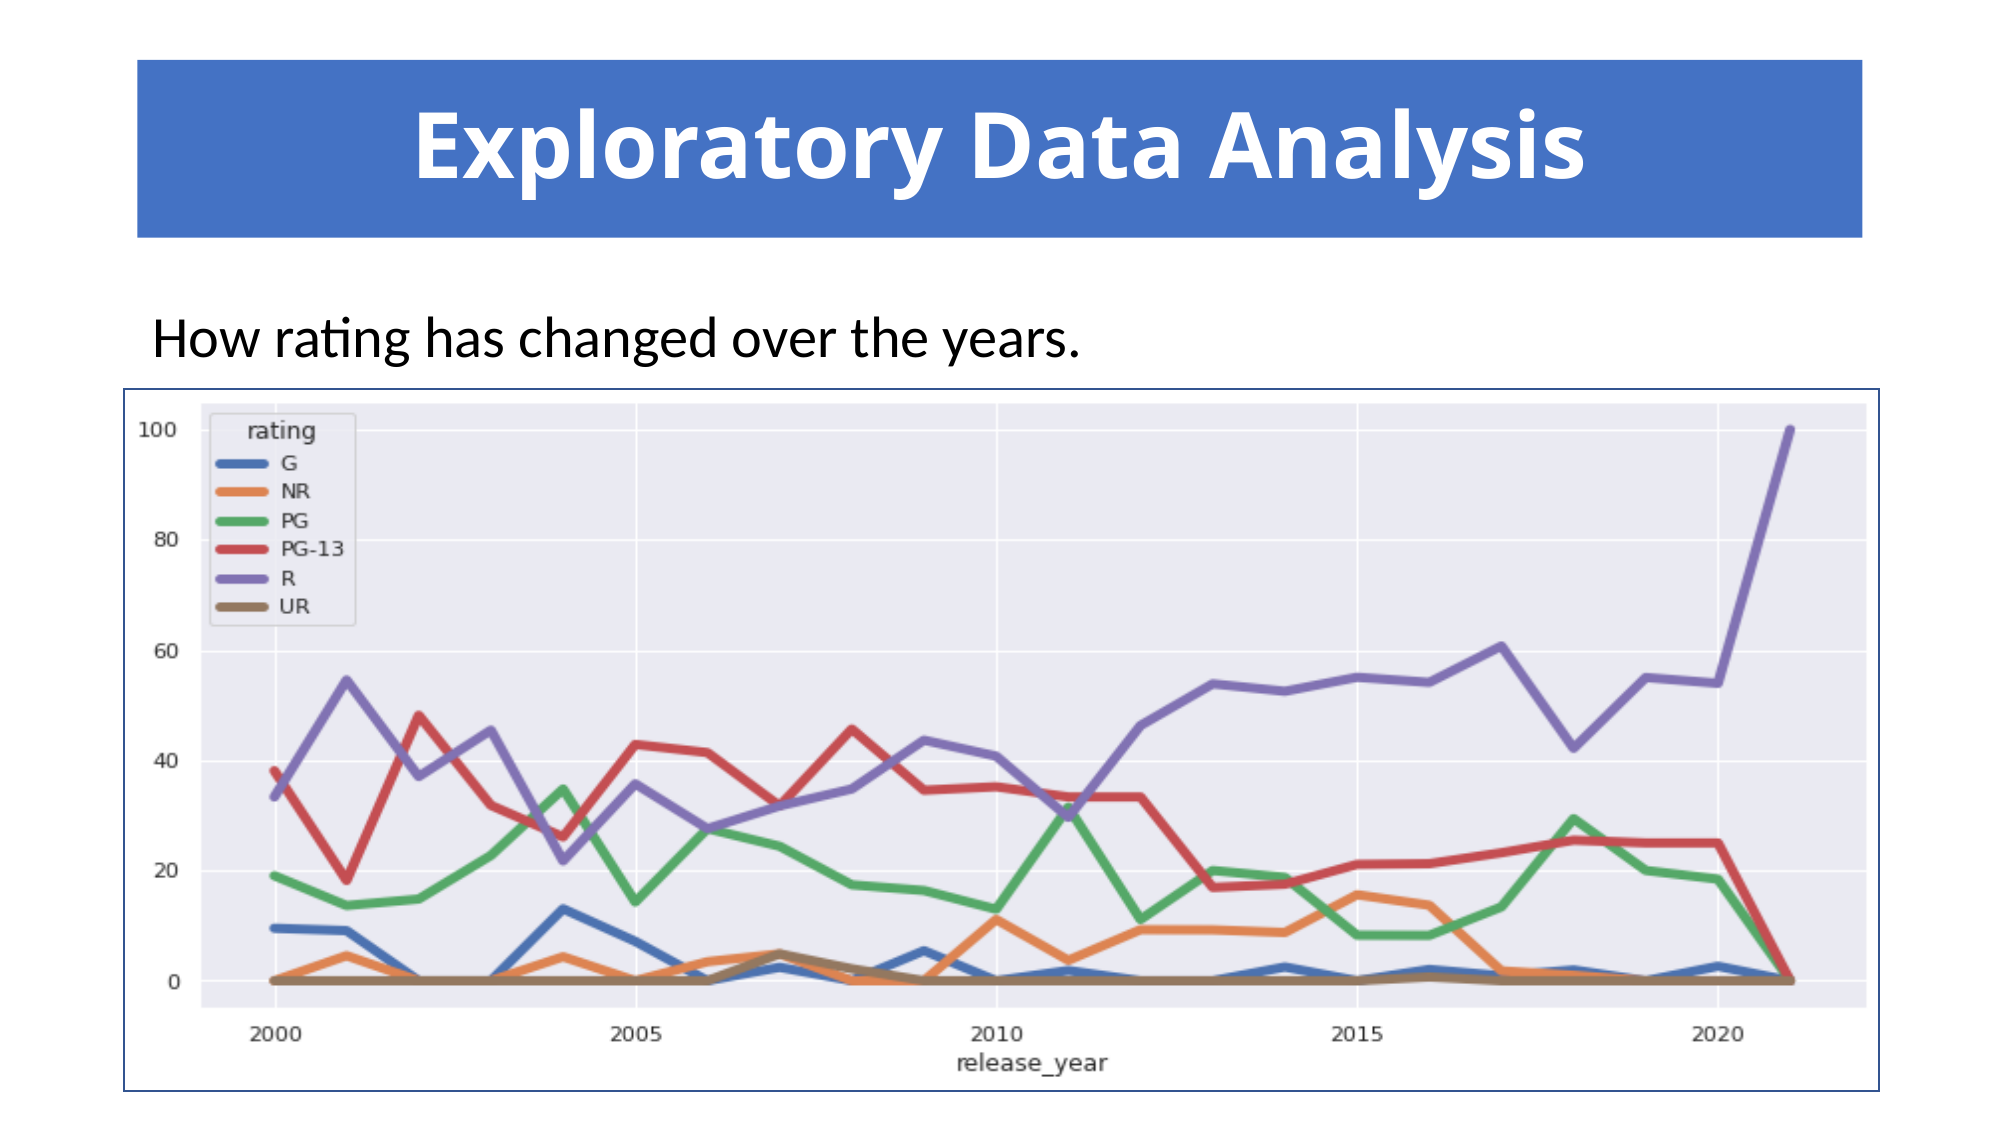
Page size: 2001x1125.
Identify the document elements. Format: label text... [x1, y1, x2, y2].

title Exploratory Data Analysis [137, 59, 1863, 238]
picture [124, 389, 1879, 1091]
list How rating has changed over the years. [137, 299, 1863, 388]
